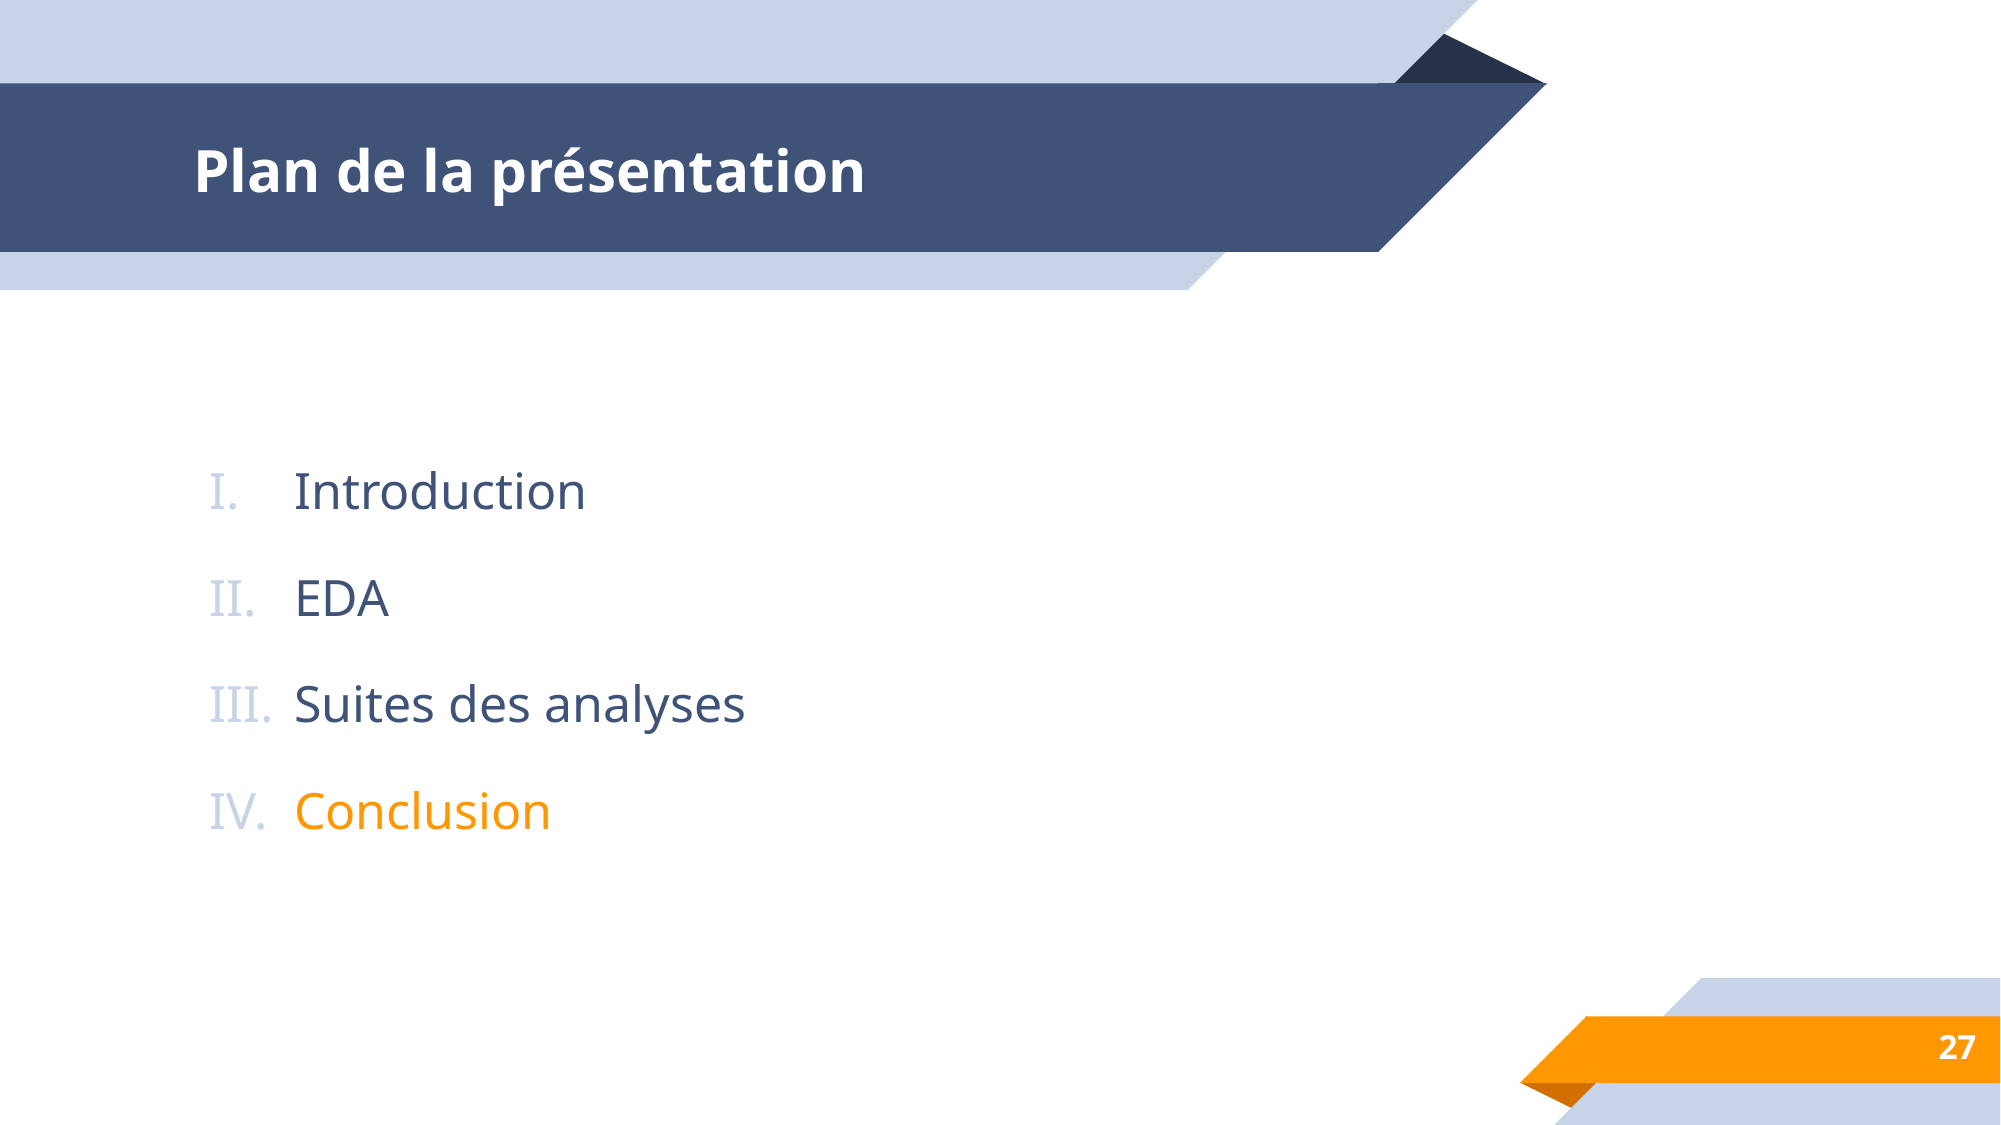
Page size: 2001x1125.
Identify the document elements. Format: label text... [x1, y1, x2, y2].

title Plan de la présentation [178, 85, 1380, 254]
list Introduction EDA Suites des analyses Conclusion [178, 290, 1520, 979]
slide_number 27 [1666, 1014, 1992, 1084]
